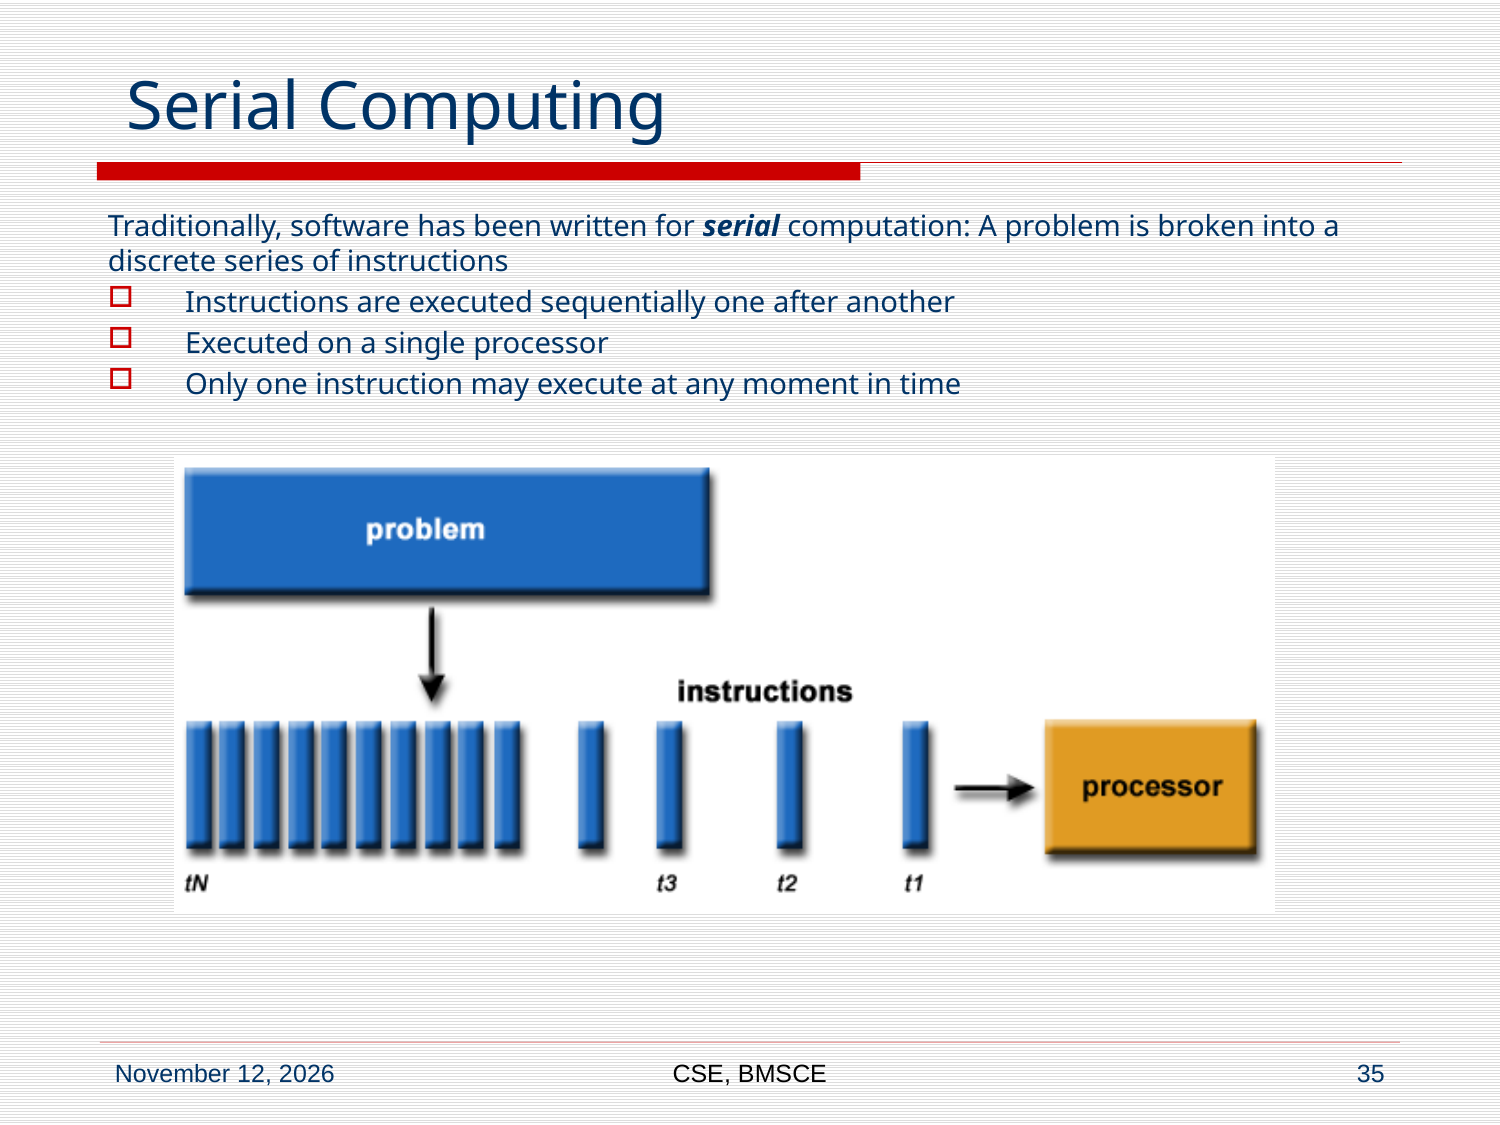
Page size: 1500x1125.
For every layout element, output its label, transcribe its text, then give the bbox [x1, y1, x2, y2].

list Traditionally, software has been written for serial computation: A problem is broken into a discrete series of instructions Instructions are executed sequentially one after another Executed on a single processor Only one instruction may execute at any moment in time [92, 200, 1406, 1025]
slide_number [99, 1049, 426, 1103]
footer CSE, BMSCE [512, 1049, 988, 1103]
picture [174, 457, 1275, 913]
slide_number 35 [1074, 1049, 1401, 1103]
title Serial Computing [94, 24, 1407, 150]
